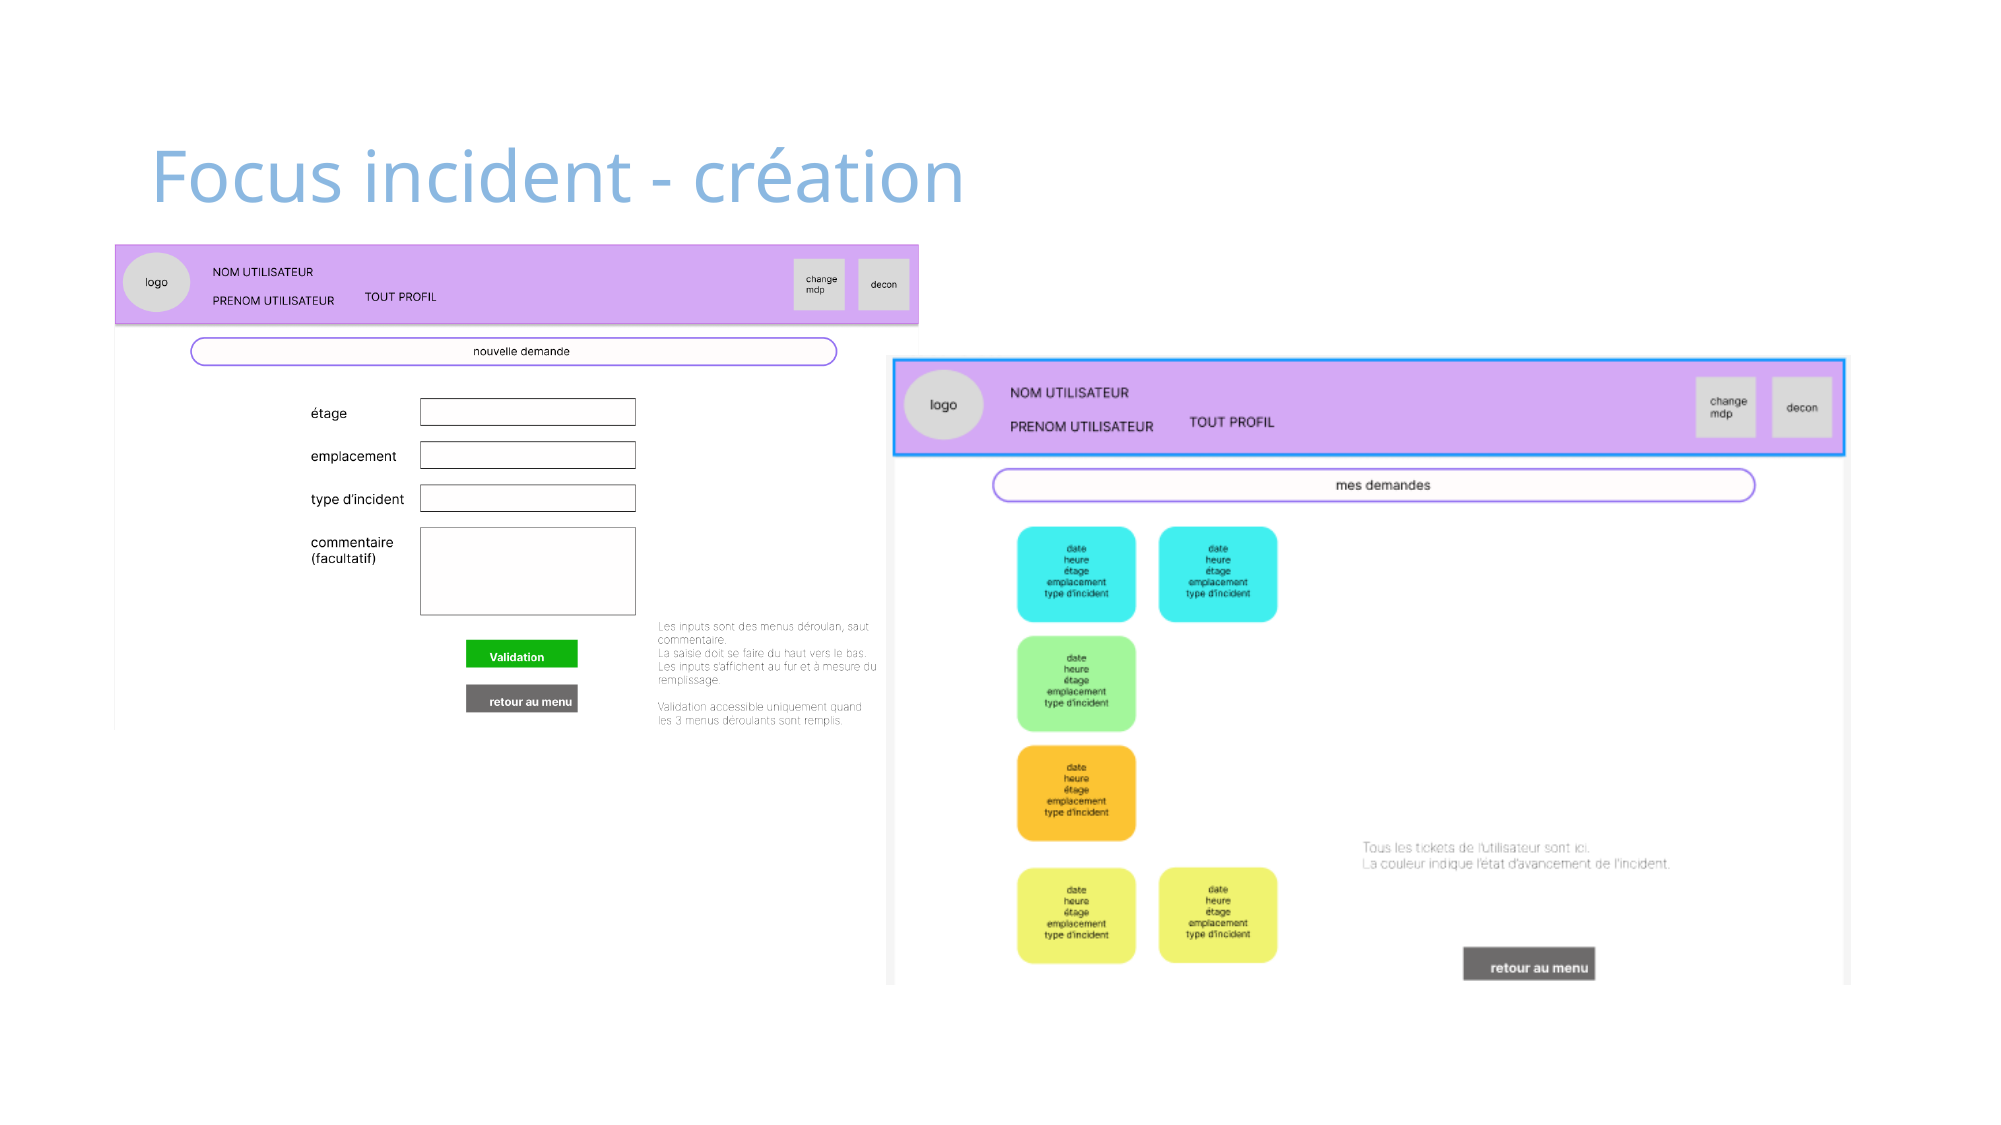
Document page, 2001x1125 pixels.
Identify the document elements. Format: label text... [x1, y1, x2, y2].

title Focus incident - création [135, 132, 1861, 226]
picture [114, 244, 1851, 985]
